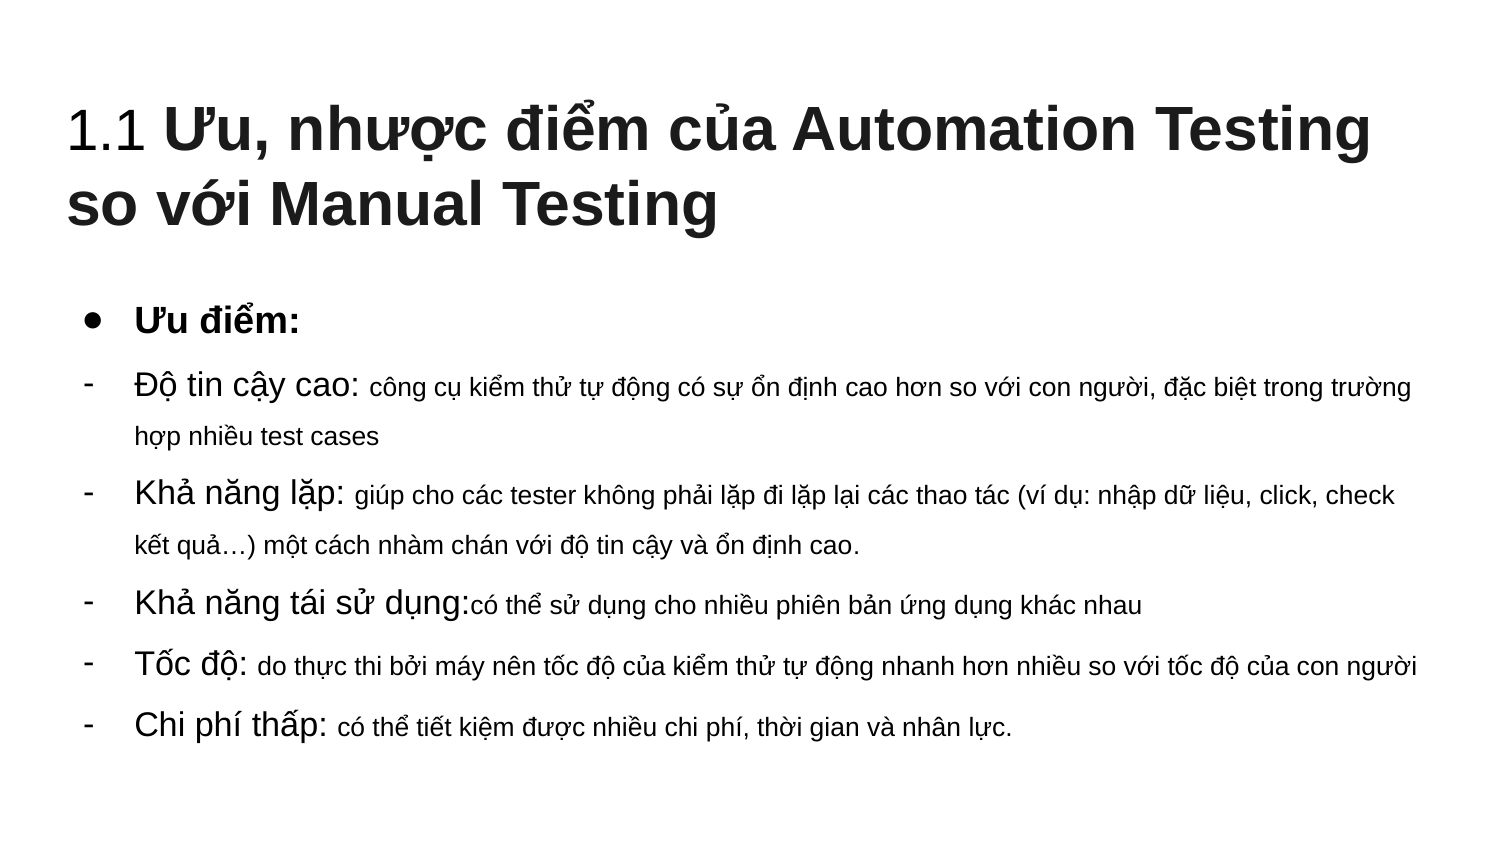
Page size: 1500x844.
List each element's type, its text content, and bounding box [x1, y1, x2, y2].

list Ưu điểm: Độ tin cậy cao: công cụ kiểm thử tự động có sự ổn định cao hơn so với con người, đặc biệt trong trường hợp nhiều test cases Khả năng lặp: giúp cho các tester không phải lặp đi lặp lại các thao tác (ví dụ: nhập dữ liệu, click, check kết quả…) một cách nhàm chán với độ tin cậy và ổn định cao. Khả năng tái sử dụng:có thể sử dụng cho nhiều phiên bản ứng dụng khác nhau Tốc độ: do thực thi bởi máy nên tốc độ của kiểm thử tự động nhanh hơn nhiều so với tốc độ của con người Chi phí thấp: có thể tiết kiệm được nhiều chi phí, thời gian và nhân lực. [51, 258, 1449, 806]
title 1.1 Ưu, nhược điểm của Automation Testing so với Manual Testing [51, 72, 1449, 258]
